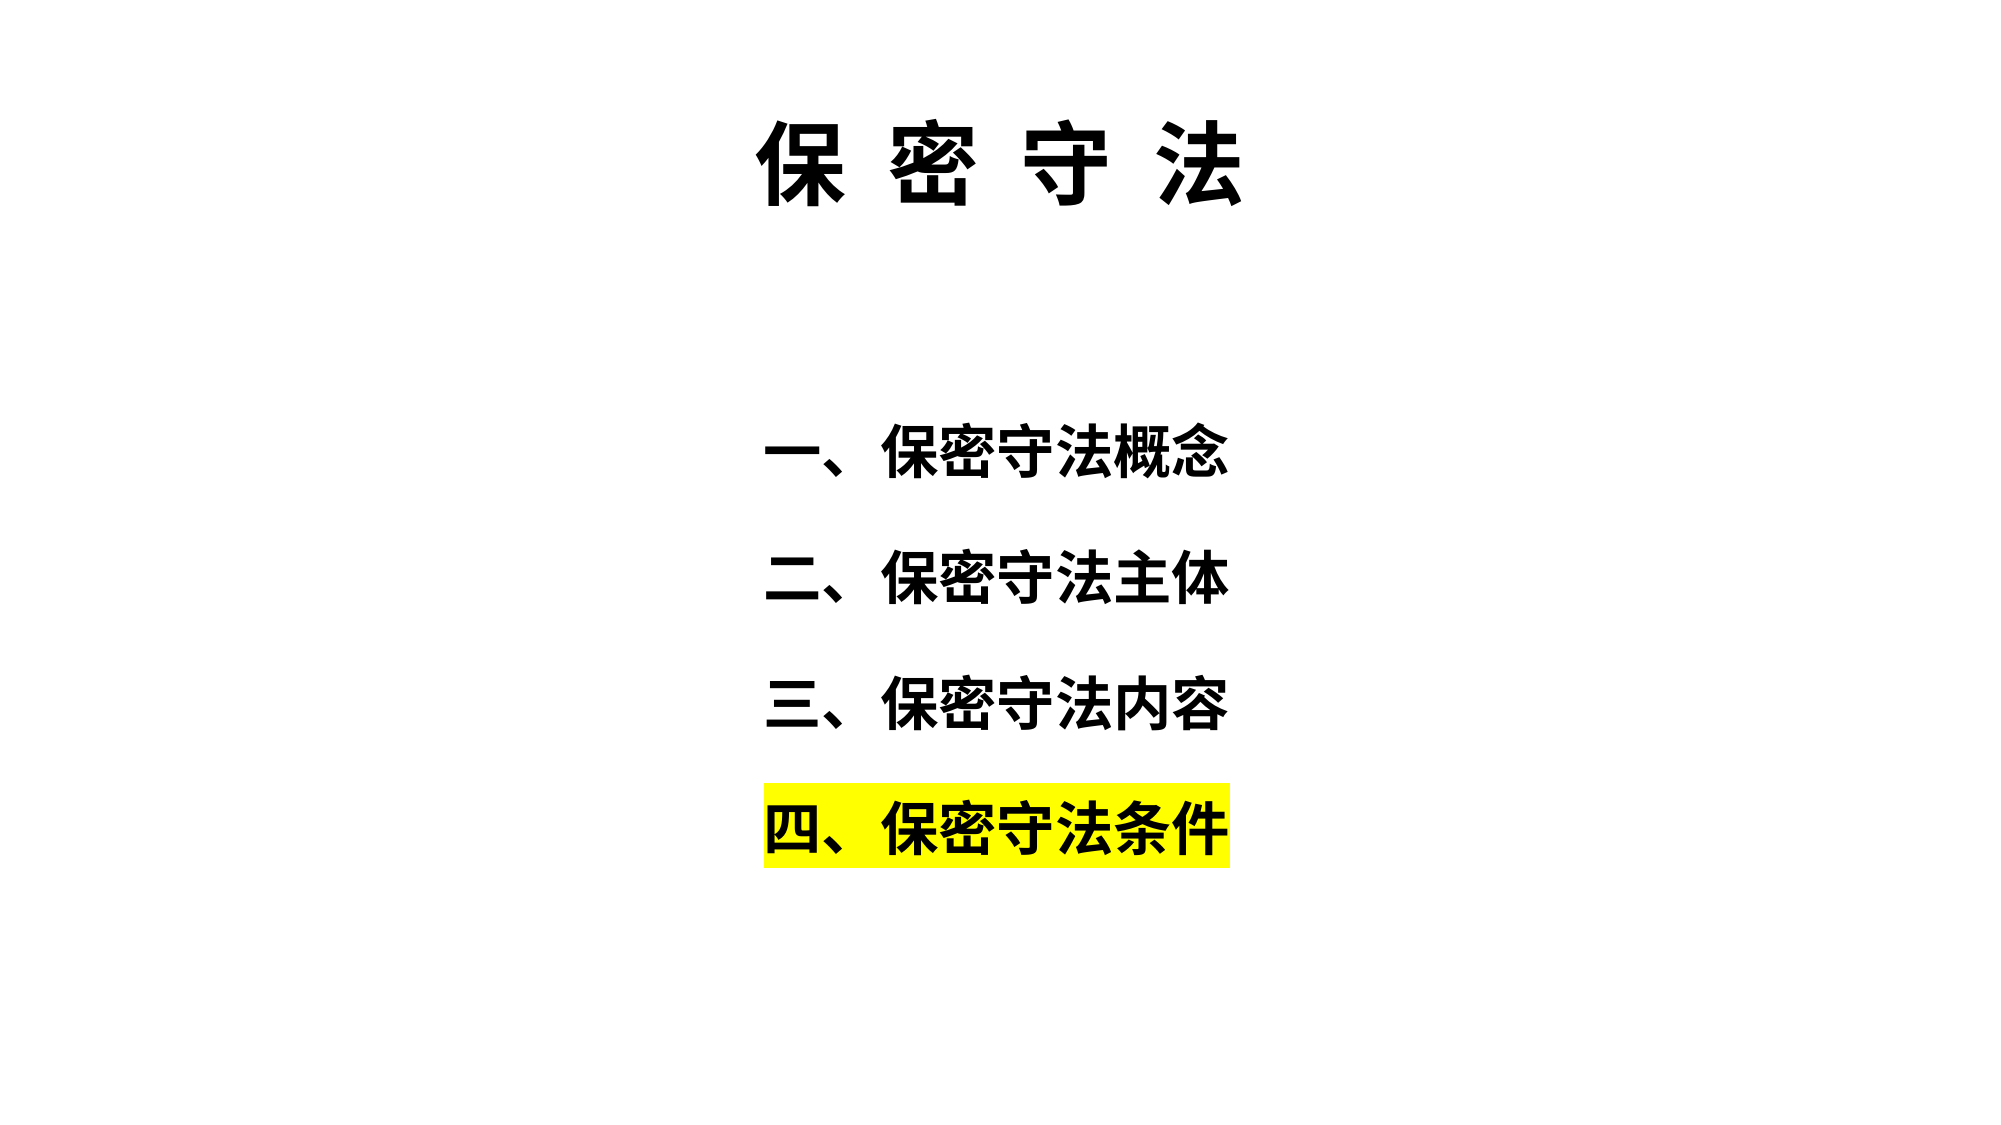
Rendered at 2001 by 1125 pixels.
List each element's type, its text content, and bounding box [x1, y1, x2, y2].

title 保 密 守 法 [137, 59, 1863, 278]
list 一、保密守法概念 二、保密守法主体 三、保密守法内容 四、保密守法条件 [748, 372, 1355, 922]
